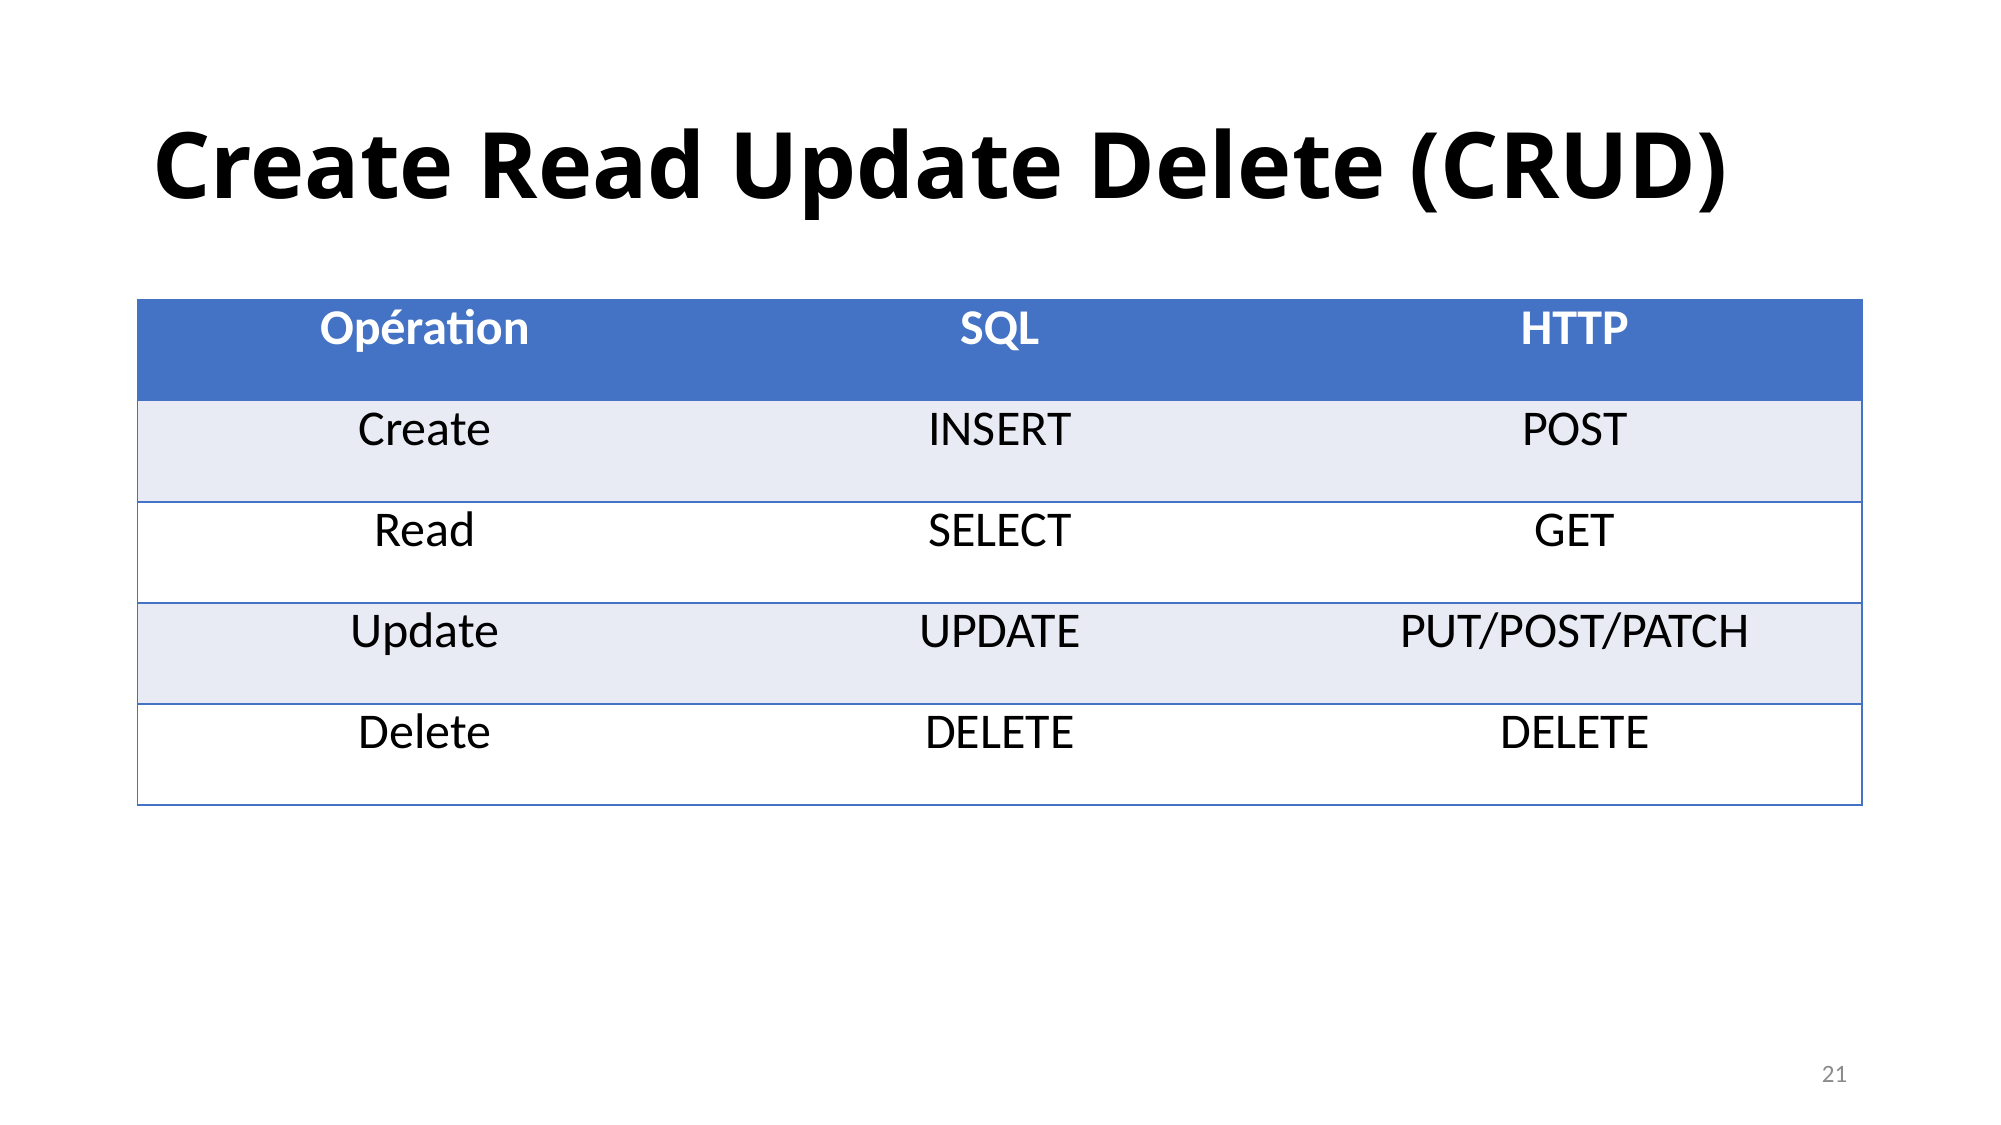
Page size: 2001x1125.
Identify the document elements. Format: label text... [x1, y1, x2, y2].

table_header Opération [138, 300, 712, 400]
table_cell Read [138, 503, 712, 602]
slide_number 21 [1412, 1042, 1863, 1103]
table_header SQL [712, 300, 1287, 400]
table_cell SELECT [712, 503, 1287, 602]
table_cell UPDATE [712, 604, 1287, 703]
table_header HTTP [1287, 300, 1861, 400]
table_cell Delete [138, 705, 712, 804]
table_cell DELETE [1287, 705, 1861, 804]
table_cell Update [138, 604, 712, 703]
table_cell PUT/POST/PATCH [1287, 604, 1861, 703]
table_cell POST [1287, 401, 1861, 501]
table_cell INSERT [712, 401, 1287, 501]
table_cell GET [1287, 503, 1861, 602]
table_cell DELETE [712, 705, 1287, 804]
table_cell Create [138, 401, 712, 501]
title Create Read Update Delete (CRUD) [137, 59, 1863, 278]
